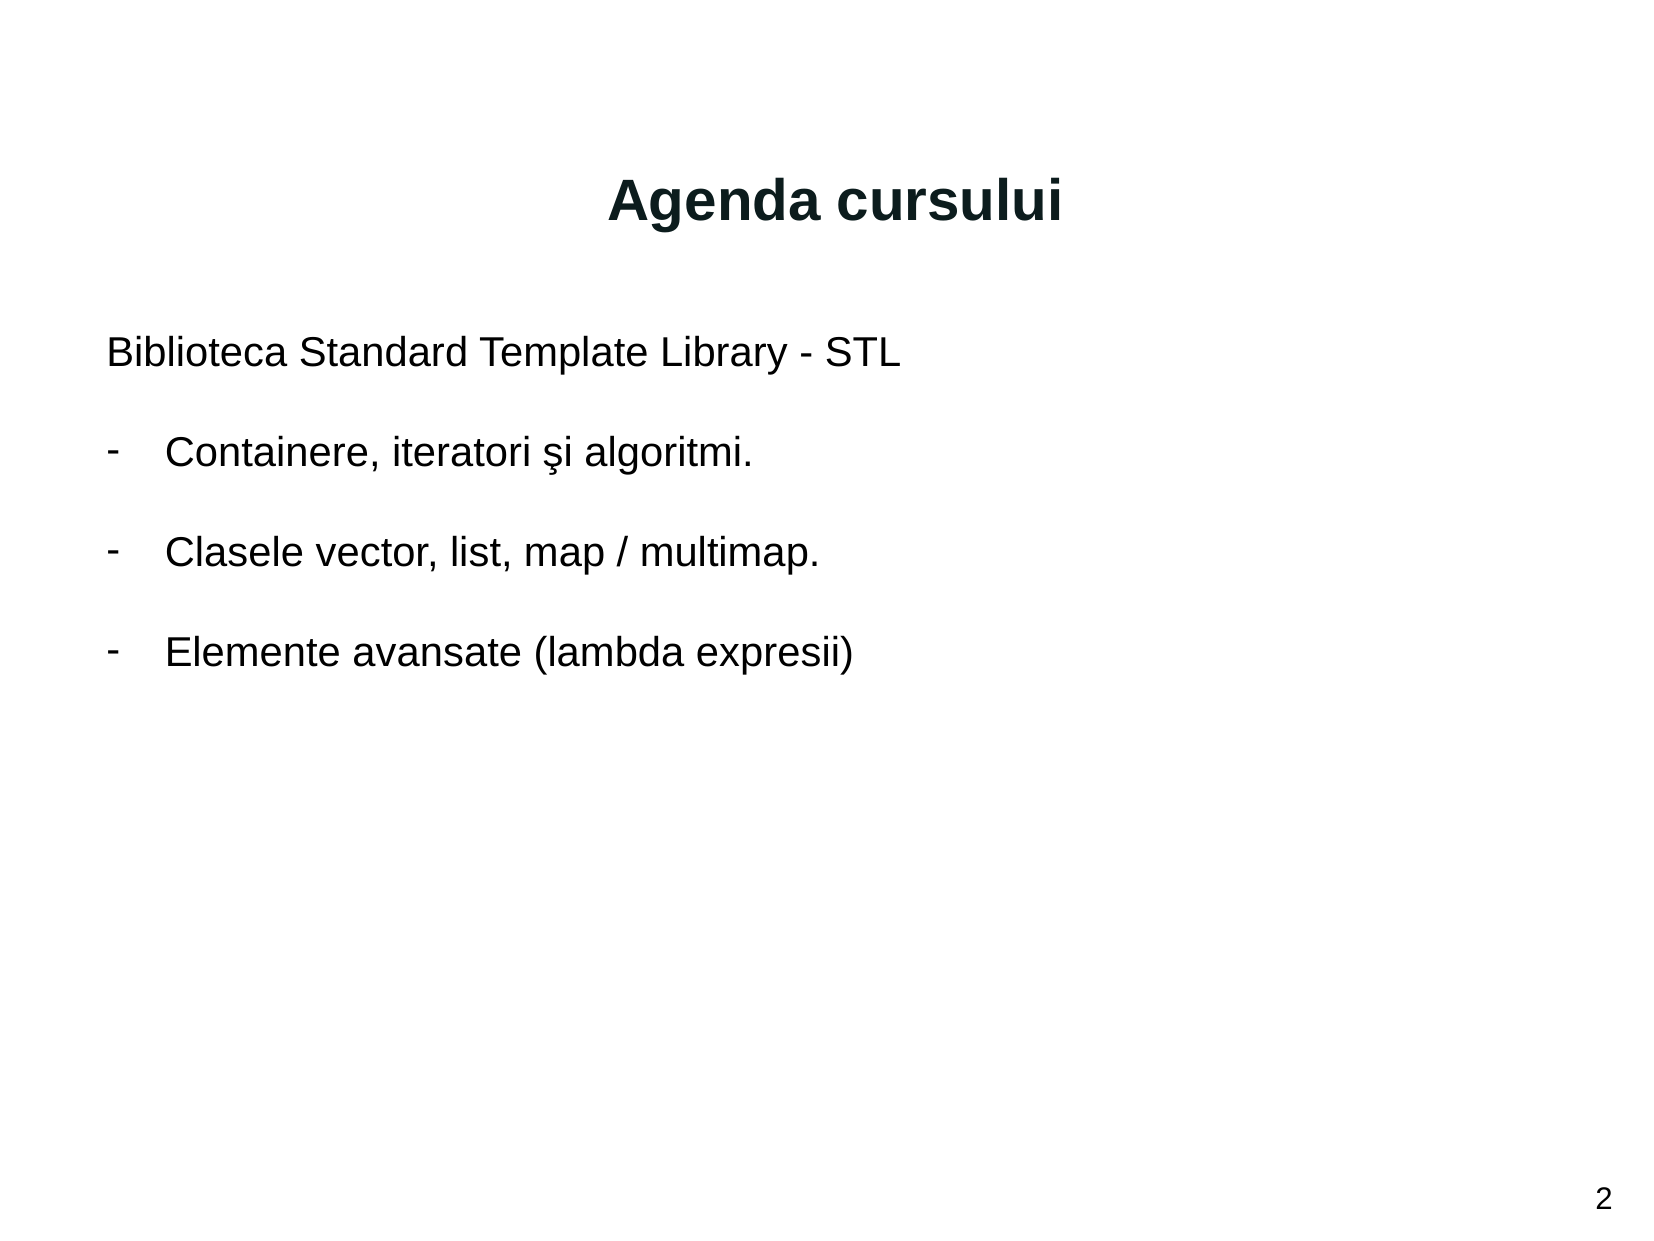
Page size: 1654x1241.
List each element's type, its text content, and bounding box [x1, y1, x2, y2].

text_box Biblioteca Standard Template Library - STL Containere, iteratori şi algoritmi. Clasele vector, list, map / multimap. Elemente avansate (lambda expresii) [75, 317, 1590, 983]
text_box 2 [1563, 1158, 1630, 1225]
text_box Agenda cursului [380, 160, 1290, 234]
